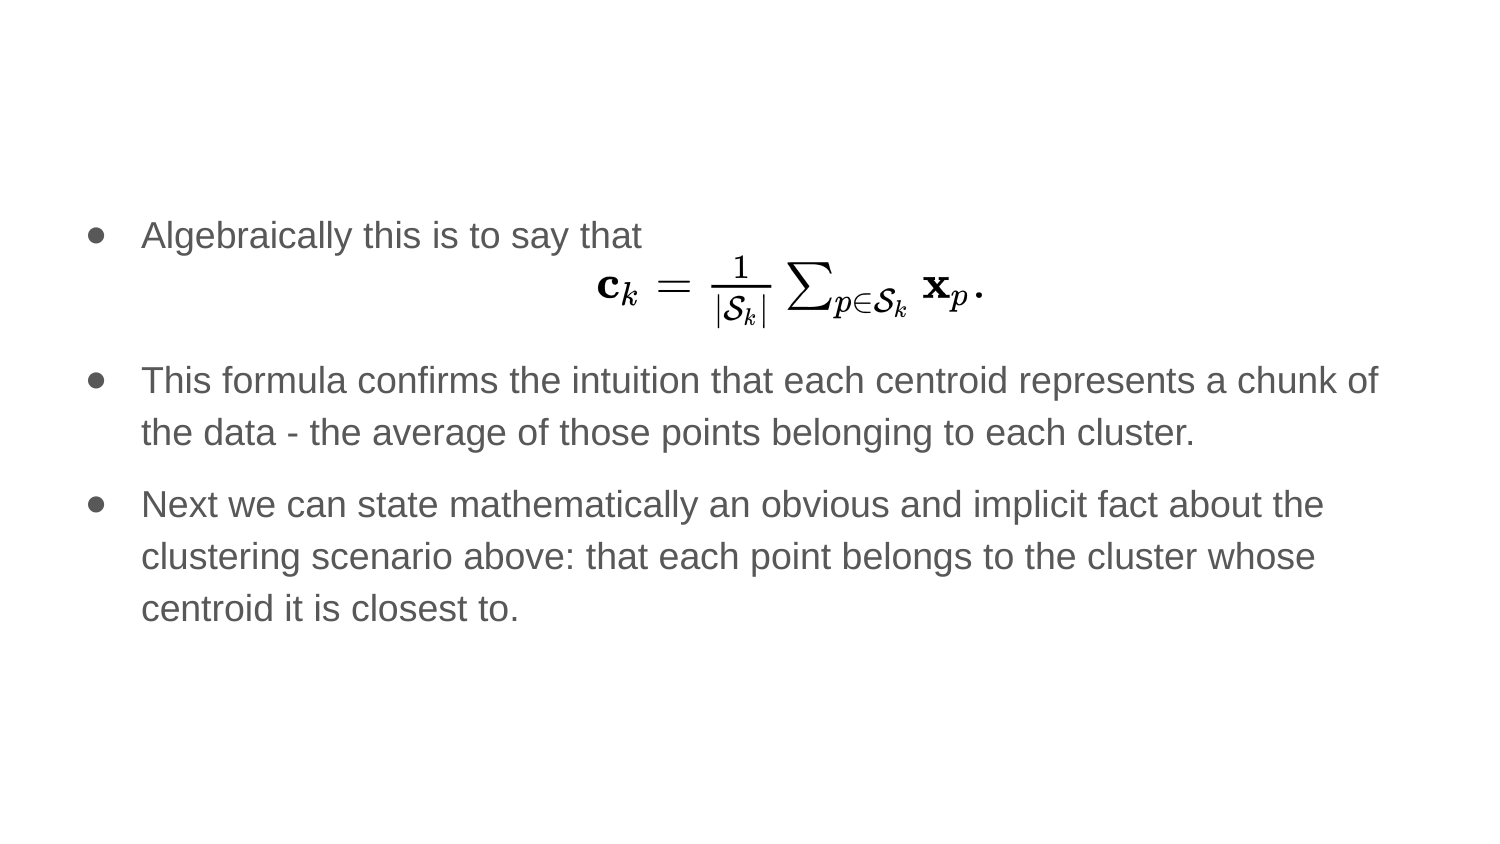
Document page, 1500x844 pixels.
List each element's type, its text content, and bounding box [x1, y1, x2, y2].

picture [596, 252, 986, 333]
list Algebraically this is to say that This formula confirms the intuition that each centroid represents a chunk of the data - the average of those points belonging to each cluster. Next we can state mathematically an obvious and implicit fact about the clustering scenario above: that each point belongs to the cluster whose centroid it is closest to. [50, 188, 1450, 750]
